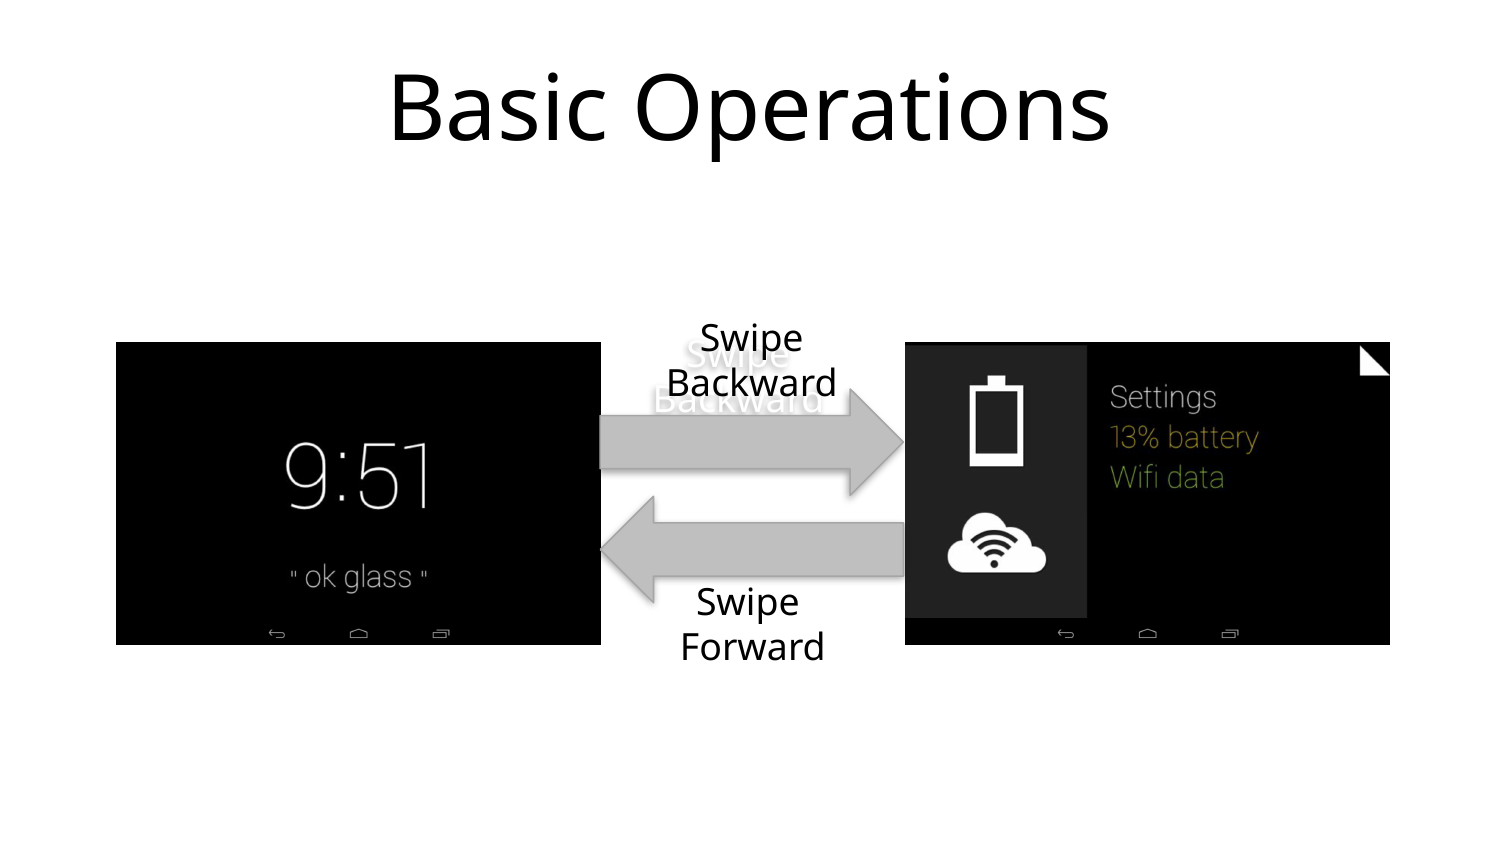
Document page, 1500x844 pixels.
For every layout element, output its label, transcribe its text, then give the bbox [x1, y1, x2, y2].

title Basic Operations [75, 33, 1425, 175]
text_box [605, 495, 900, 604]
text_box Swipe Backward [600, 307, 904, 537]
picture [116, 342, 601, 645]
picture [905, 342, 1390, 645]
text_box Swipe Forward [600, 570, 906, 676]
